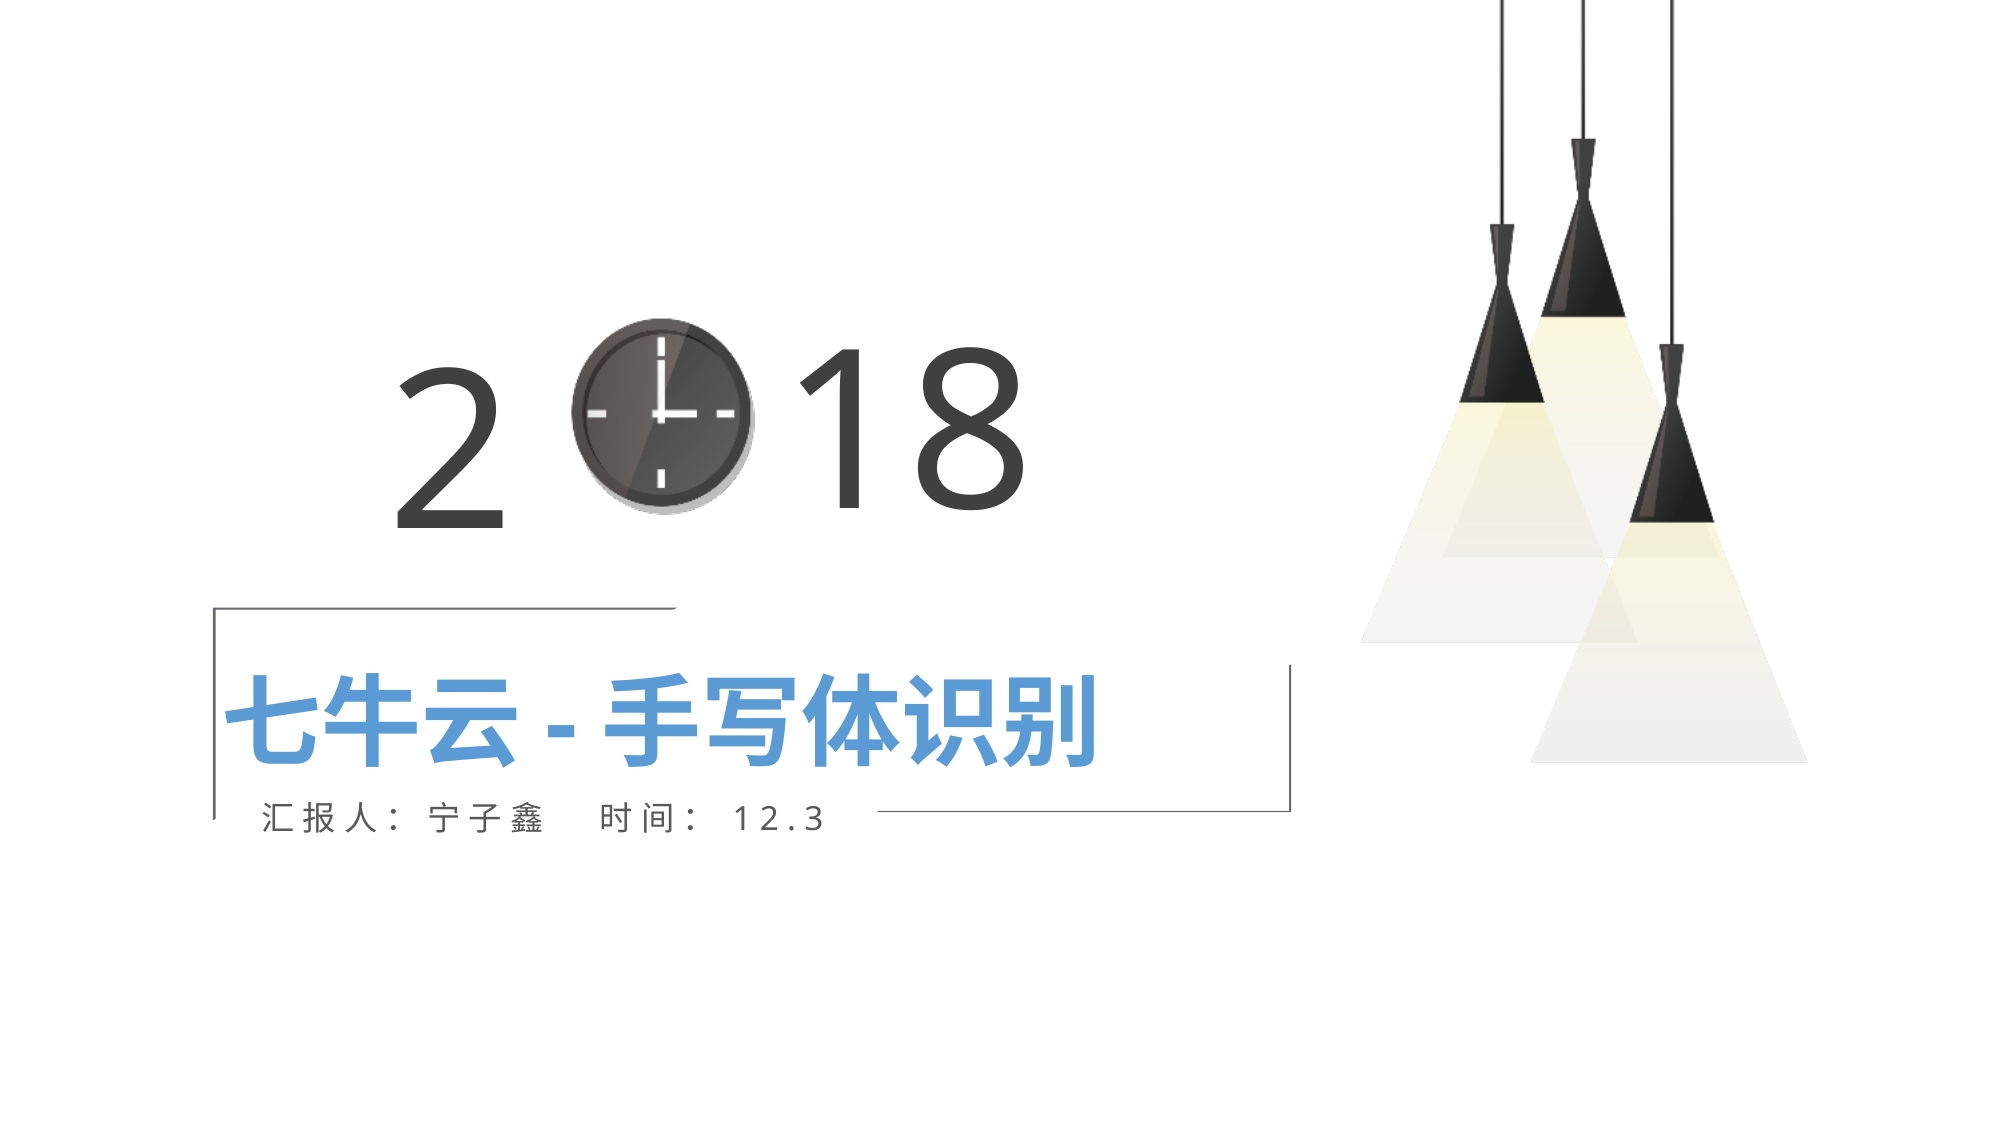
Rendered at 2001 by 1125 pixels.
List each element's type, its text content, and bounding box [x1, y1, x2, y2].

text_box 七牛云-手写体识别 [217, 627, 1117, 786]
text_box 汇报人：宁子鑫 时间：12.3 [246, 782, 839, 845]
text_box 七牛云-手写体识别 [206, 627, 211, 786]
text_box 2 [372, 245, 530, 581]
text_box [211, 606, 678, 822]
picture [1354, 0, 1819, 791]
text_box 18 [766, 225, 1051, 560]
picture [556, 302, 762, 531]
text_box [875, 663, 1293, 814]
